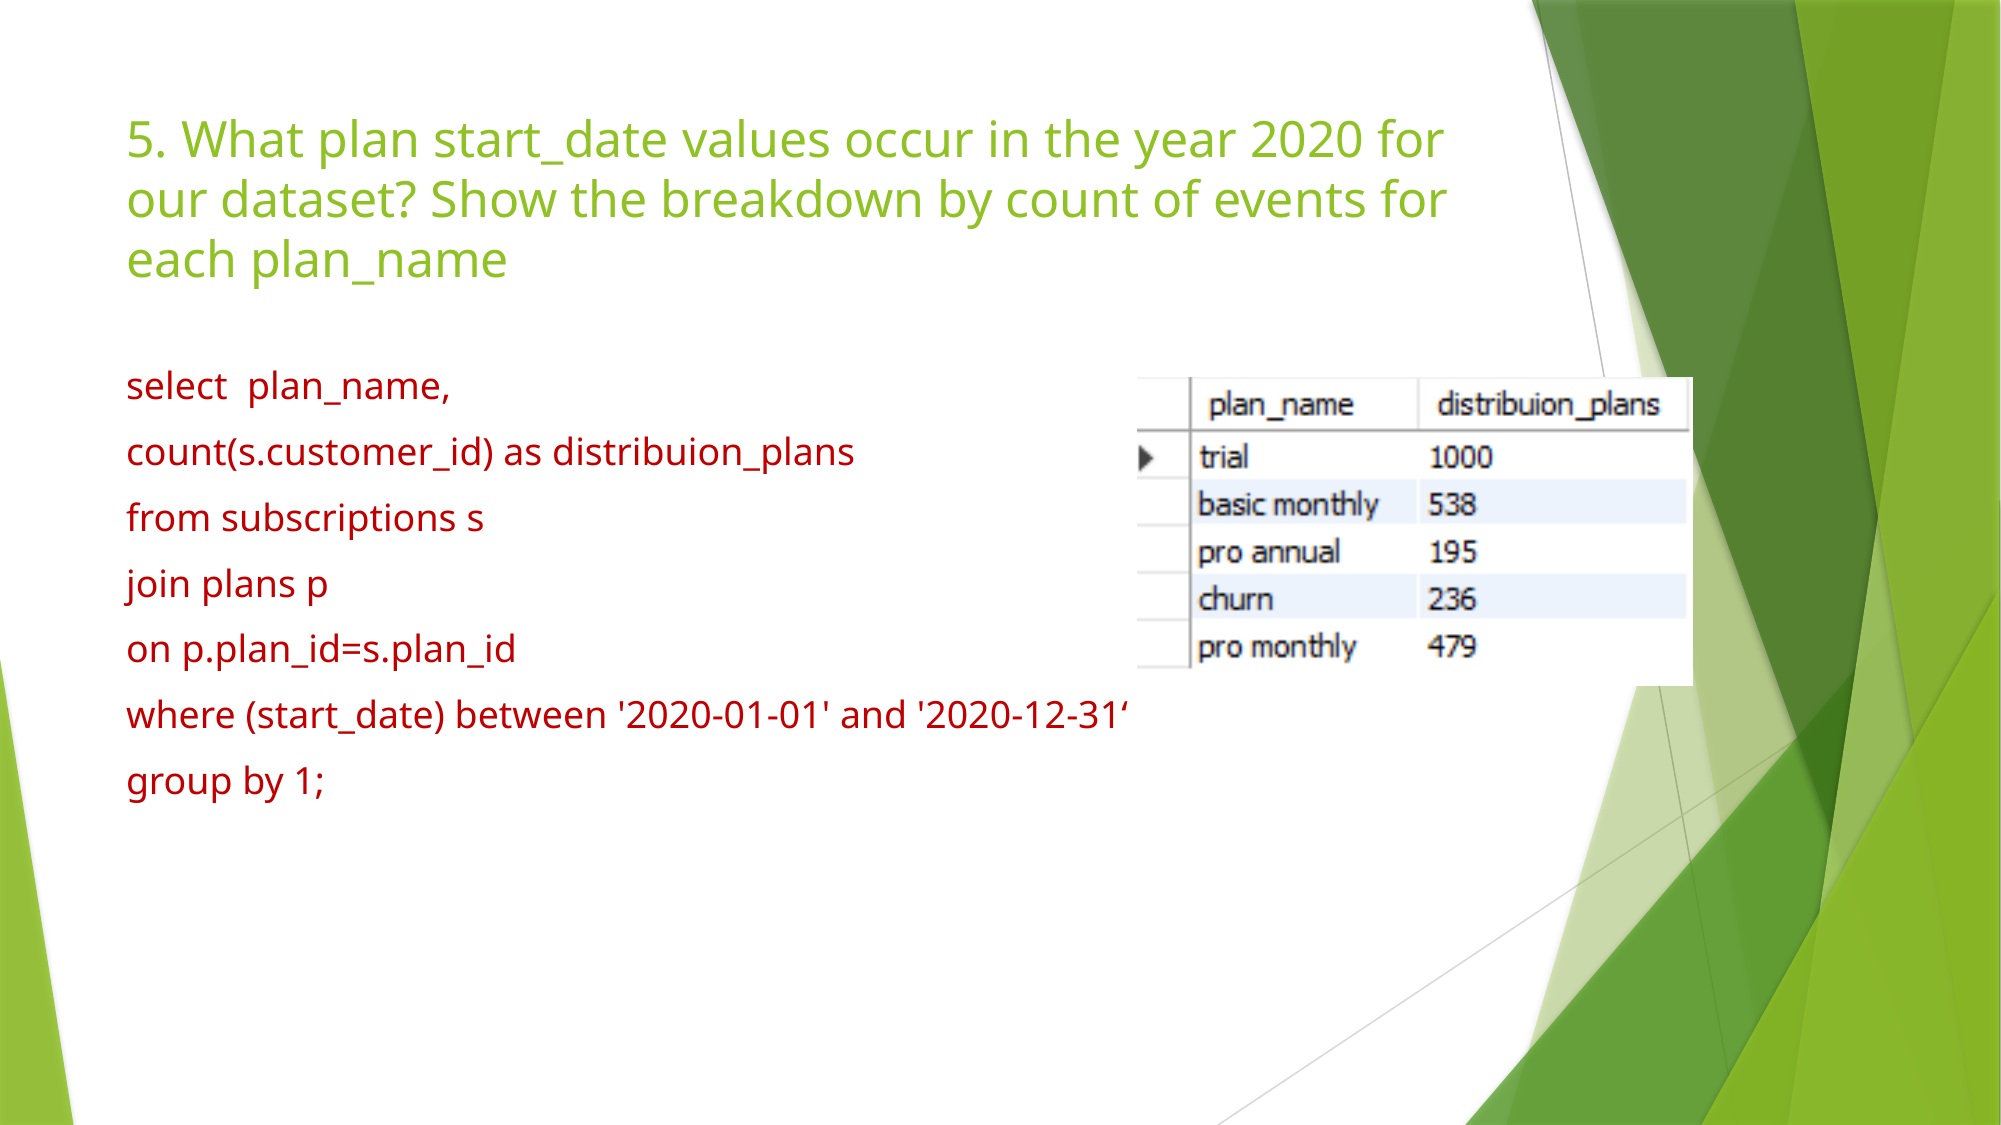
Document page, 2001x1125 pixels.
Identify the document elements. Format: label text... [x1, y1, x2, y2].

picture [1136, 376, 1694, 686]
list select plan_name, count(s.customer_id) as distribuion_plans from subscriptions s join plans p on p.plan_id=s.plan_id where (start_date) between '2020-01-01' and '2020-12-31‘ group by 1; [111, 354, 1218, 992]
title 5. What plan start_date values occur in the year 2020 for our dataset? Show the breakdown by count of events for each plan_name [111, 99, 1522, 317]
